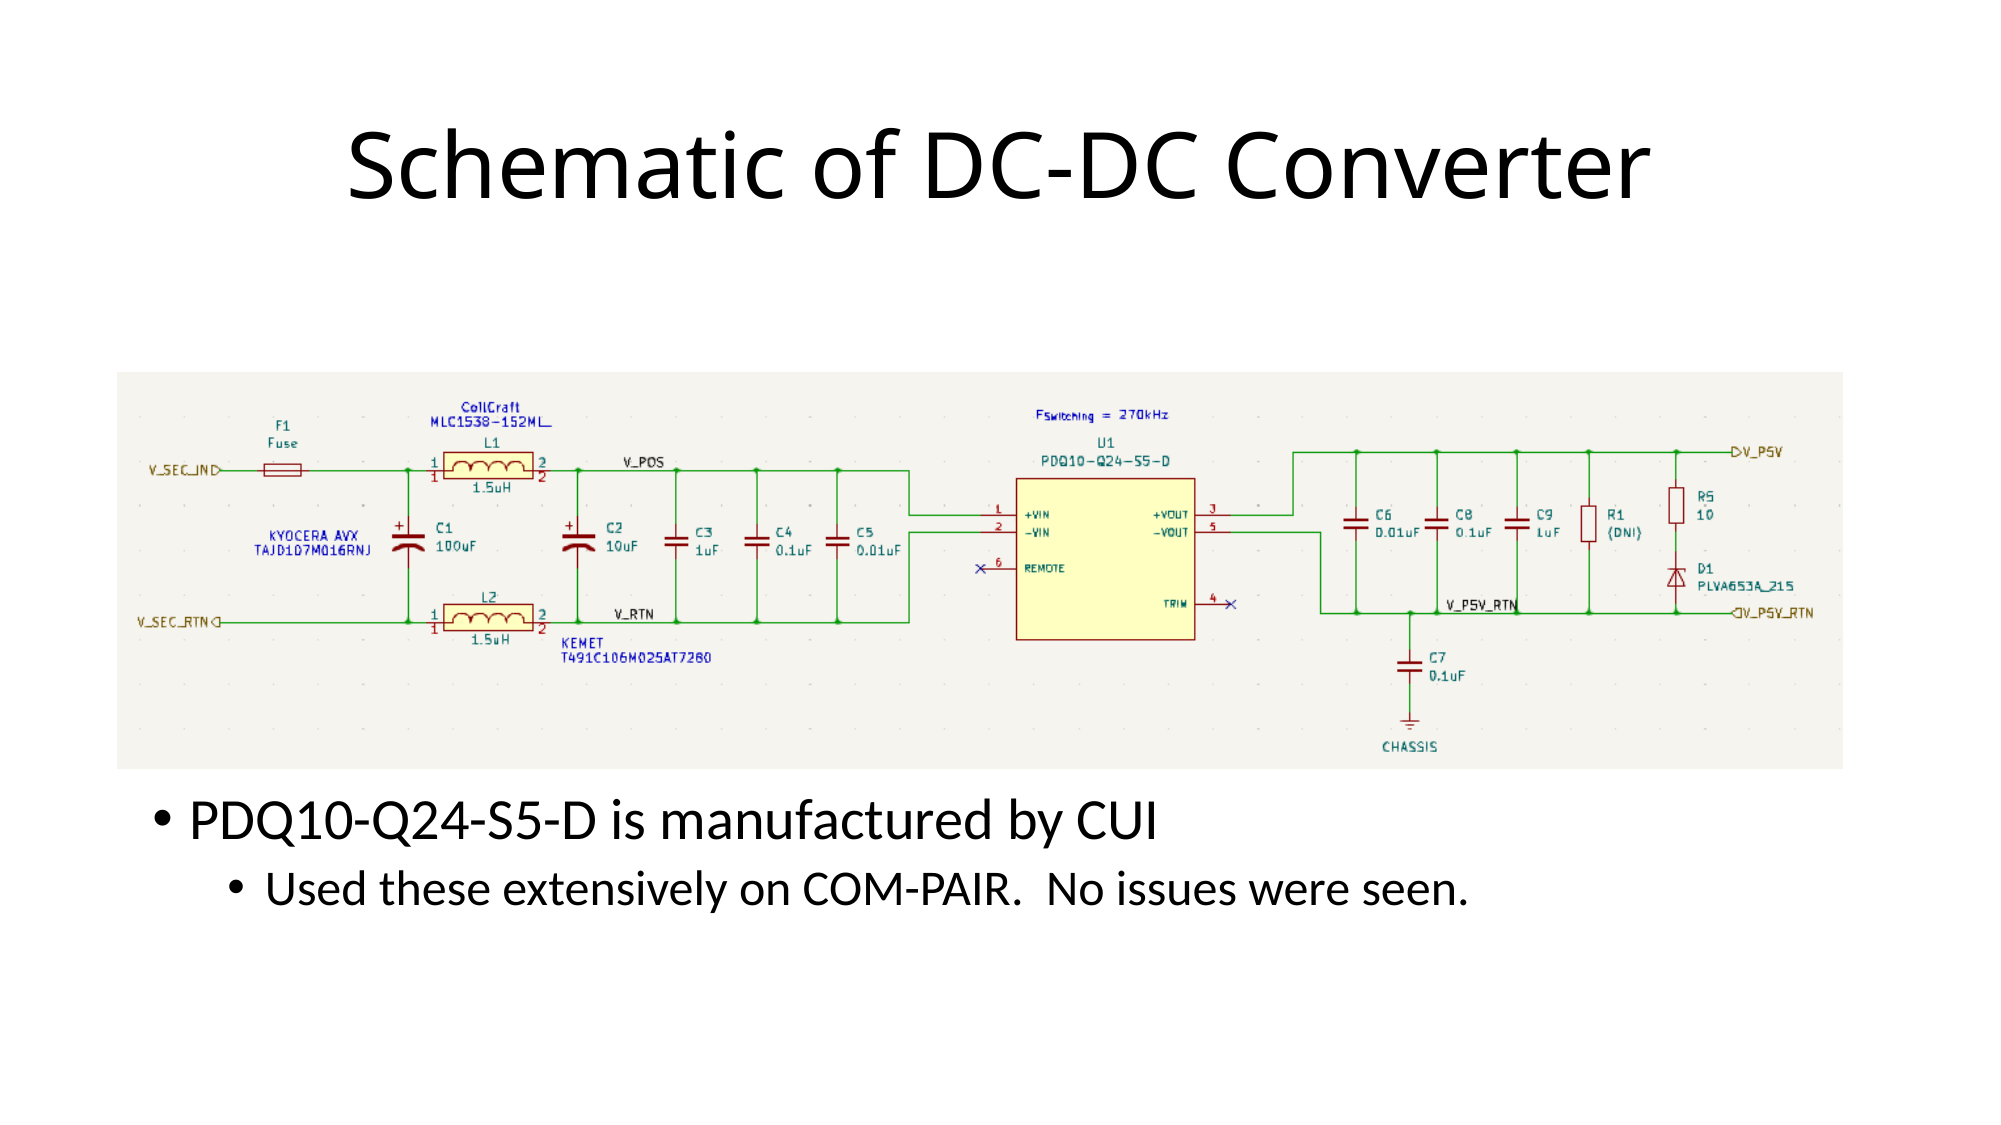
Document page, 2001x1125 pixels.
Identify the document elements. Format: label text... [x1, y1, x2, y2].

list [117, 372, 1843, 769]
title Schematic of DC-DC Converter [137, 59, 1863, 278]
text_box PDQ10-Q24-S5-D is manufactured by CUI Used these extensively on COM-PAIR. No issues were seen. [137, 781, 1863, 1014]
